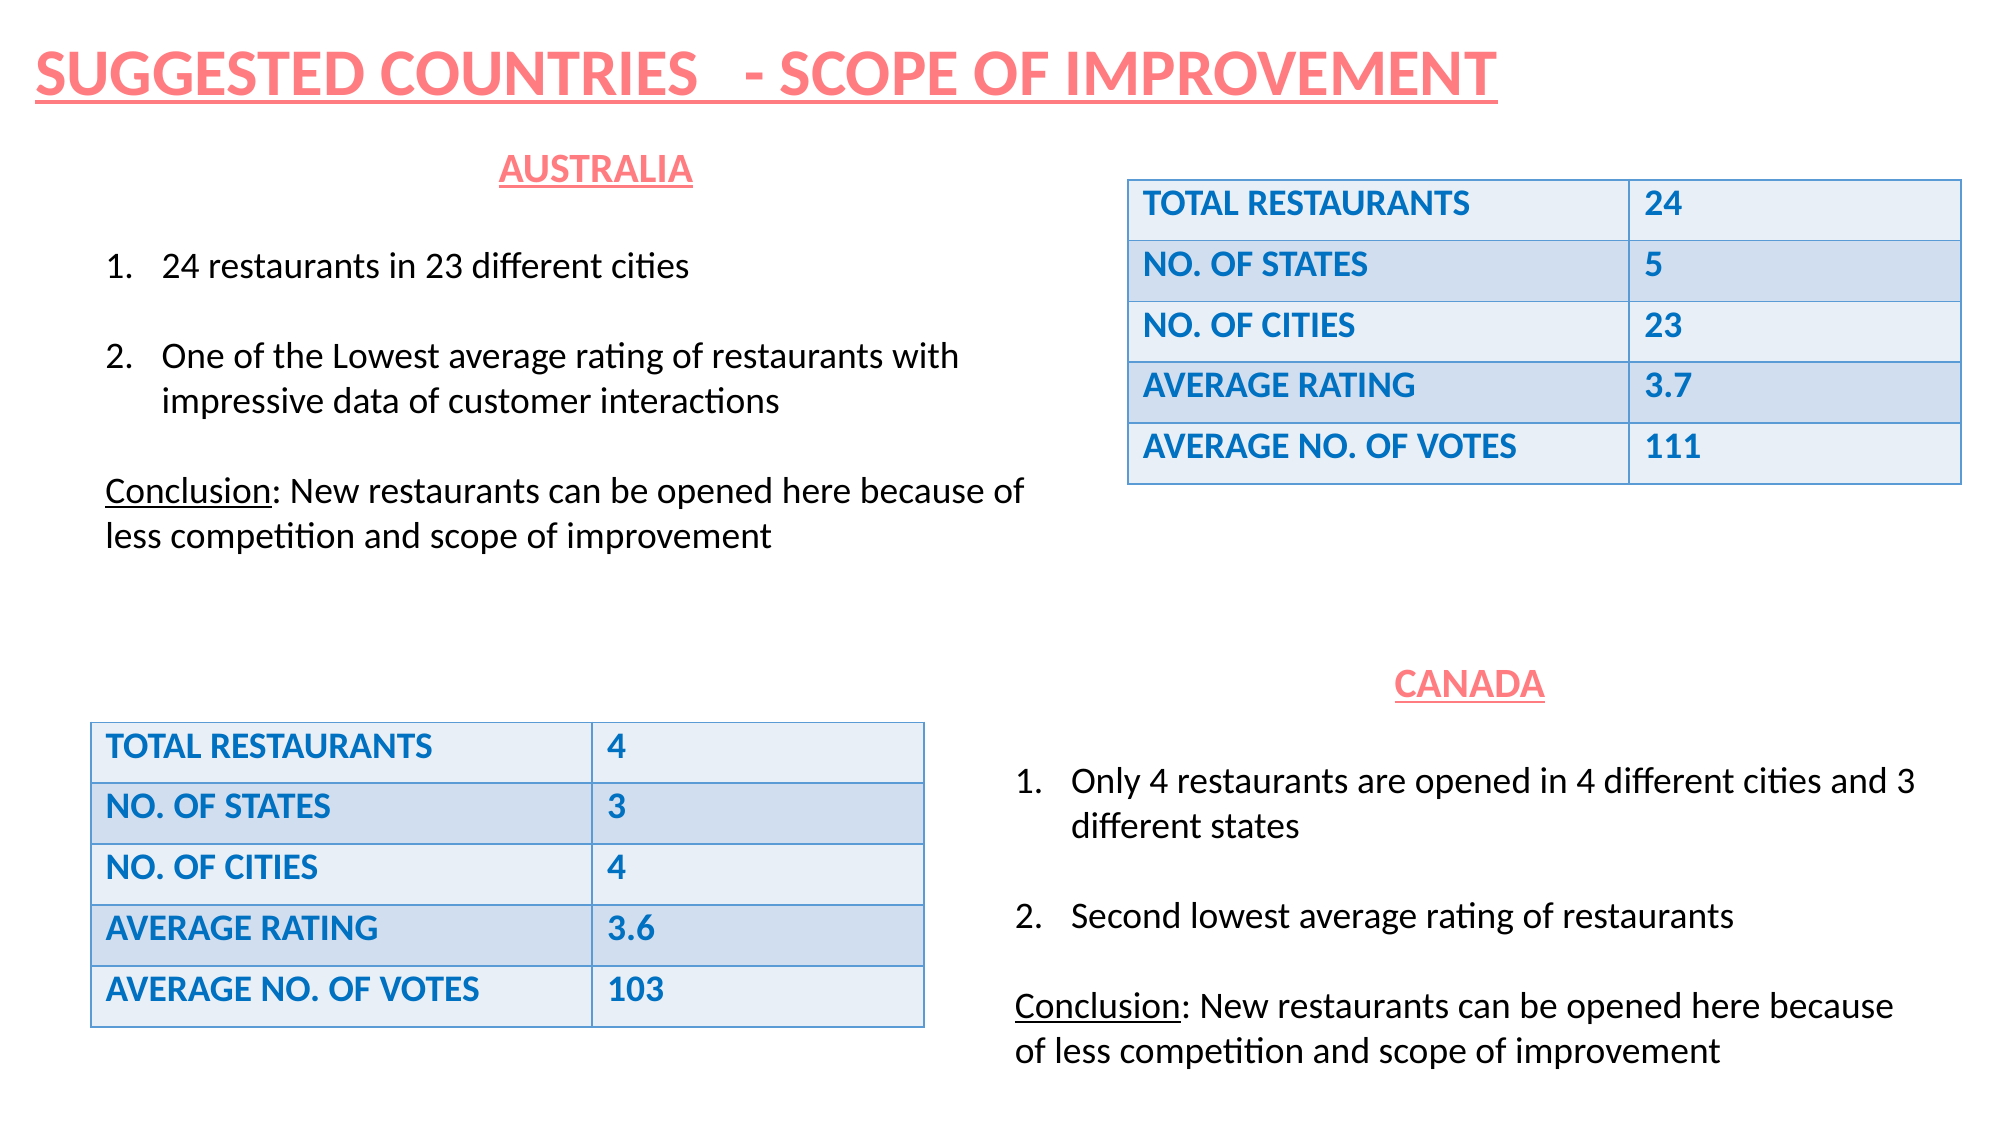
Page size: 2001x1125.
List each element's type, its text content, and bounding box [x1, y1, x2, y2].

table_cell AVERAGE NO. OF VOTES [92, 967, 591, 1026]
table_cell 4 [593, 845, 923, 904]
table_header TOTAL RESTAURANTS [92, 723, 591, 782]
table_cell 3.6 [593, 906, 923, 965]
table_cell 3.7 [1630, 363, 1960, 422]
table_header TOTAL RESTAURANTS [1129, 181, 1628, 240]
table_cell 23 [1630, 302, 1960, 361]
text_box CANADA Only 4 restaurants are opened in 4 different cities and 3 different states Second lowest average rating of restaurants Conclusion: New restaurants can be opened here because of less competition and scope of improvement [999, 648, 1940, 1079]
table_cell NO. OF STATES [92, 784, 591, 843]
table_cell 111 [1630, 424, 1960, 483]
table_header 4 [593, 723, 923, 782]
table_cell 3 [593, 784, 923, 843]
table_cell NO. OF CITIES [1129, 302, 1628, 361]
table_cell AVERAGE RATING [92, 906, 591, 965]
table_cell AVERAGE RATING [1129, 363, 1628, 422]
text_box SUGGESTED COUNTRIES - SCOPE OF IMPROVEMENT [20, 21, 1703, 116]
table_cell AVERAGE NO. OF VOTES [1129, 424, 1628, 483]
table_cell NO. OF CITIES [92, 845, 591, 904]
text_box AUSTRALIA 24 restaurants in 23 different cities One of the Lowest average rating of restaurants with impressive data of customer interactions Conclusion: New restaurants can be opened here because of less competition and scope of improvement [90, 133, 1102, 564]
table_cell 103 [593, 967, 923, 1026]
table_header 24 [1630, 181, 1960, 240]
table_cell NO. OF STATES [1129, 241, 1628, 301]
table_cell 5 [1630, 241, 1960, 301]
